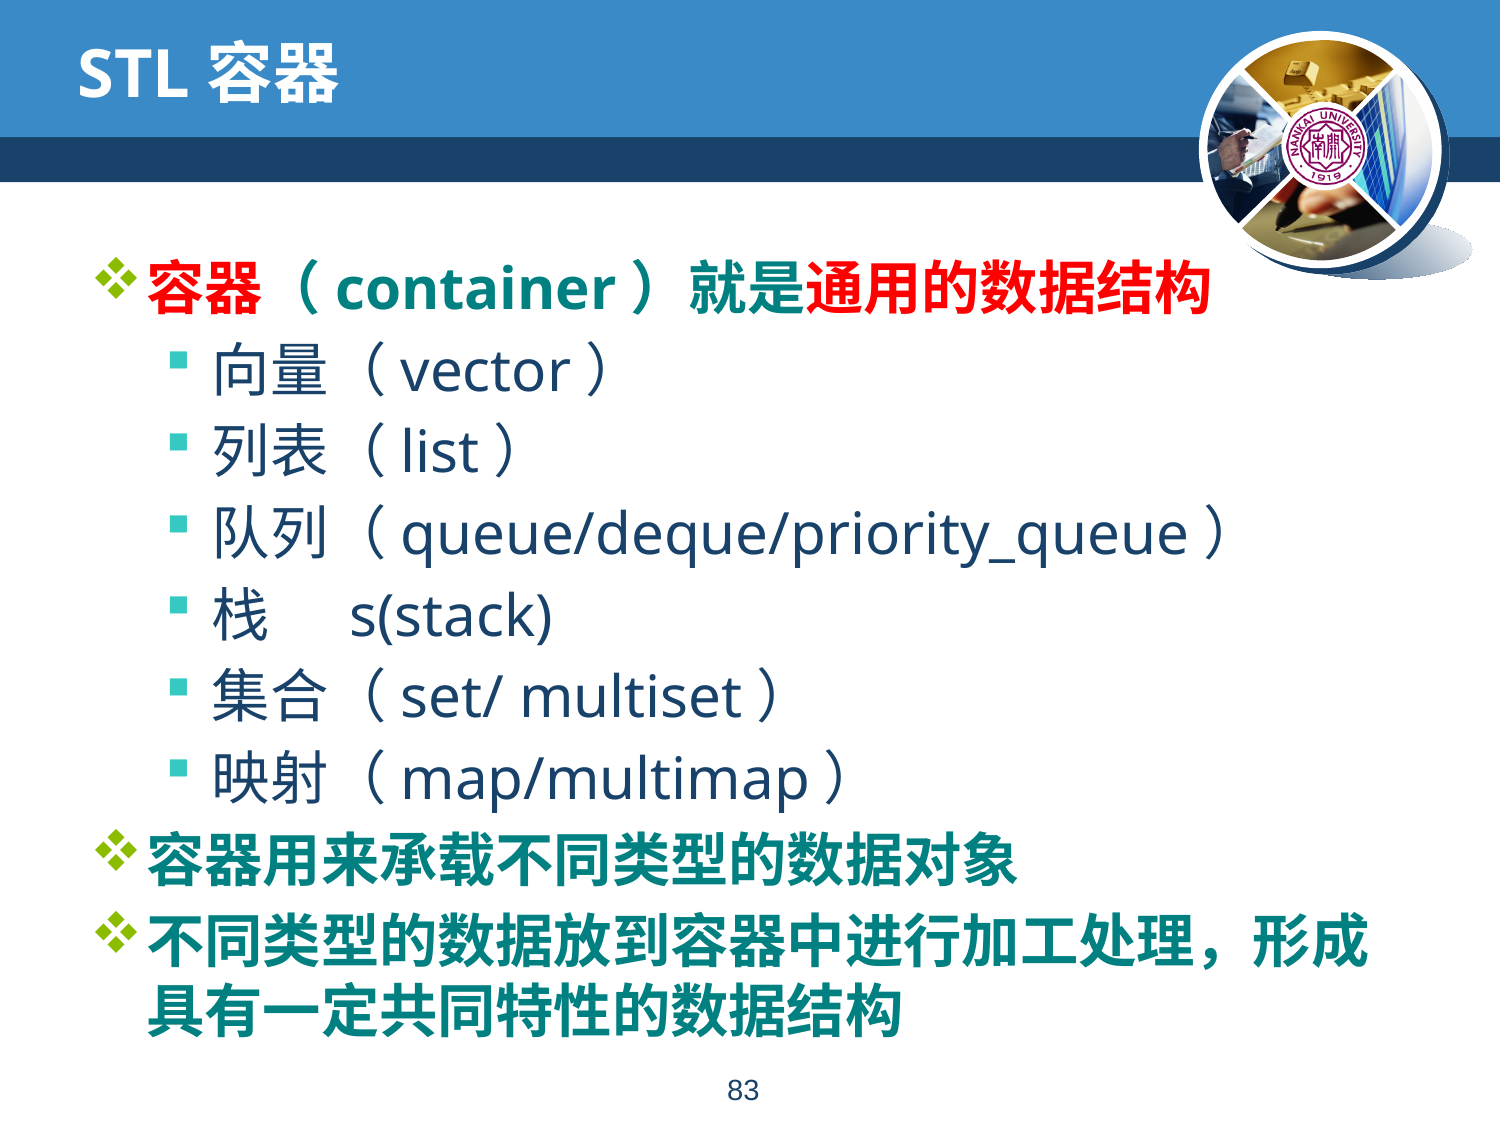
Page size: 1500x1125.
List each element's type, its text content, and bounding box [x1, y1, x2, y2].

title STL容器 [62, 24, 1275, 118]
picture [1207, 40, 1433, 243]
slide_number 82 [607, 1063, 879, 1112]
list 容器（container）就是通用的数据结构 向量（vector） 列表（list） 队列（queue/deque/priority_queue） 栈 s(stack) 集合（set/ multiset） 映射（map/multimap） 容器用来承载不同类型的数据对象 不同类型的数据放到容器中进行加工处理，形成具有一定共同特性的数据结构 [75, 243, 1425, 1065]
